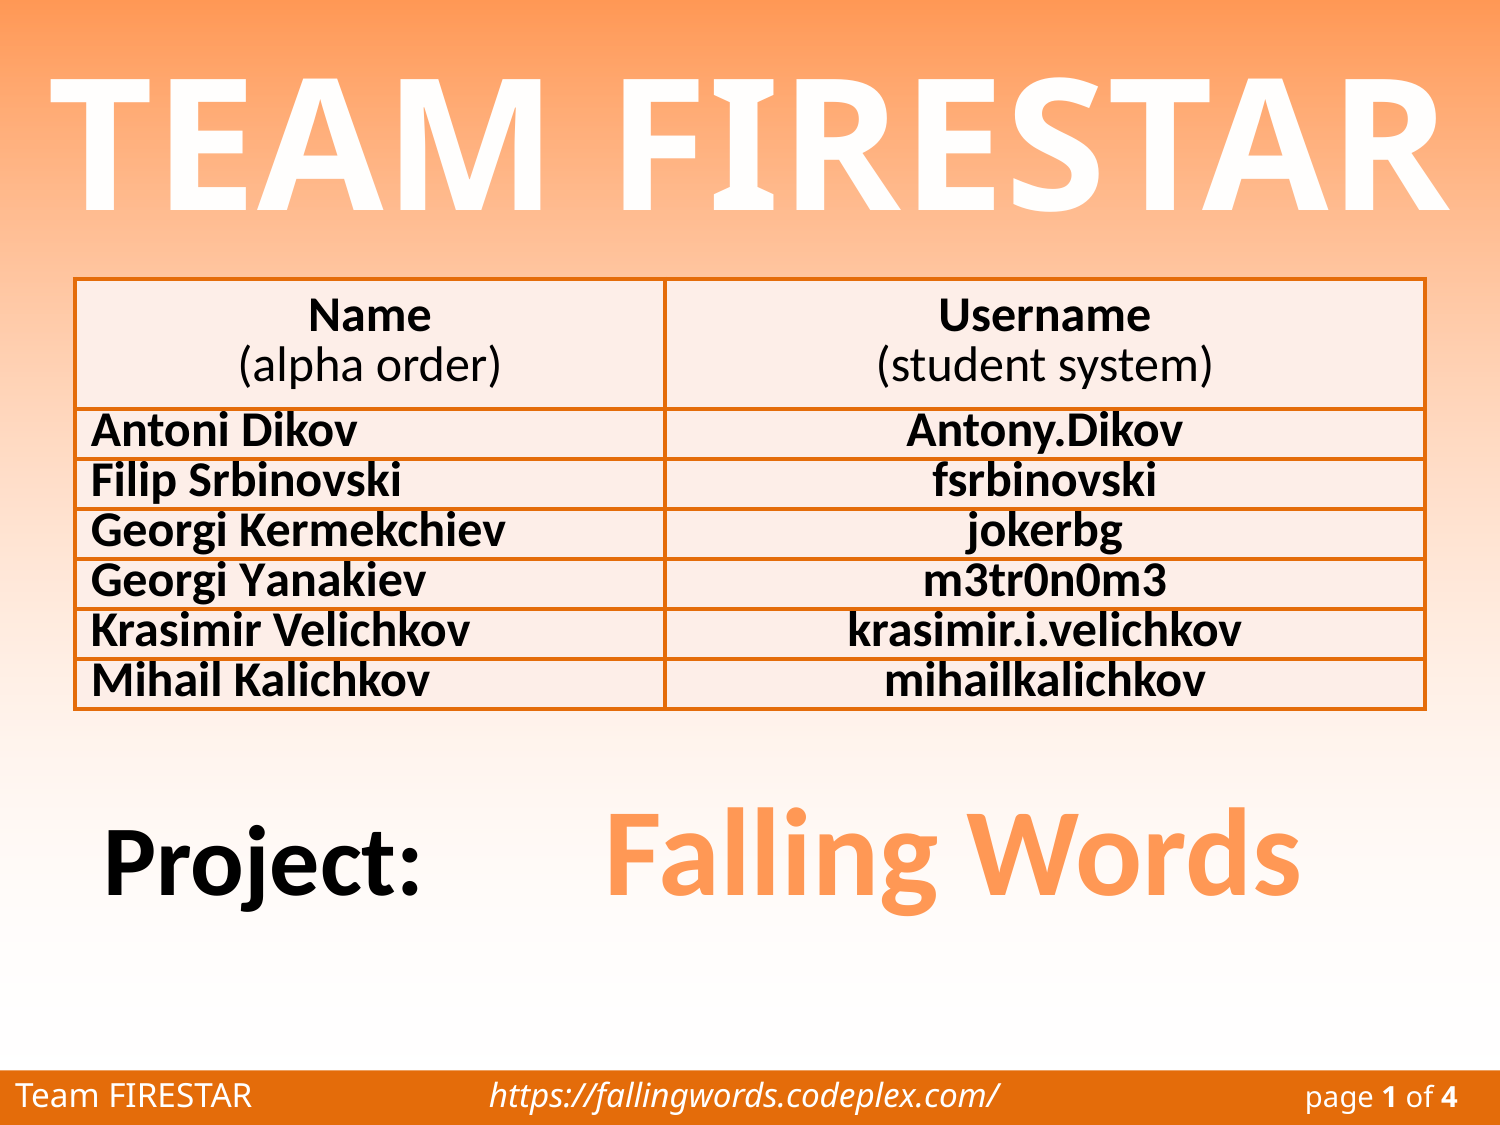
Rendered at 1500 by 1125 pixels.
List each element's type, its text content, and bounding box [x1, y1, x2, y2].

text_box TEAM FIRESTAR [29, 19, 1471, 201]
table_cell jokerbg [667, 511, 1423, 557]
table_cell Krasimir Velichkov [77, 611, 663, 657]
table_cell mihailkalichkov [667, 661, 1423, 707]
table_cell krasimir.i.velichkov [667, 611, 1423, 657]
table_cell Georgi Yanakiev [77, 561, 663, 607]
table_cell Antony.Dikov [667, 411, 1423, 457]
text_box Team FIRESTAR https://fallingwords.codeplex.com/ page 1 of 4 [0, 1070, 1500, 1125]
table_header Name (alpha order) [77, 281, 663, 407]
table_cell Antoni Dikov [77, 411, 663, 457]
table_cell Mihail Kalichkov [77, 661, 663, 707]
text_box [0, 0, 1500, 1061]
table_cell m3tr0n0m3 [667, 561, 1423, 607]
table_cell Filip Srbinovski [77, 461, 663, 507]
table_cell fsrbinovski [667, 461, 1423, 507]
table_header Username (student system) [667, 281, 1423, 407]
table_cell Georgi Kermekchiev [77, 511, 663, 557]
text_box Project: Falling Words [88, 763, 1424, 928]
